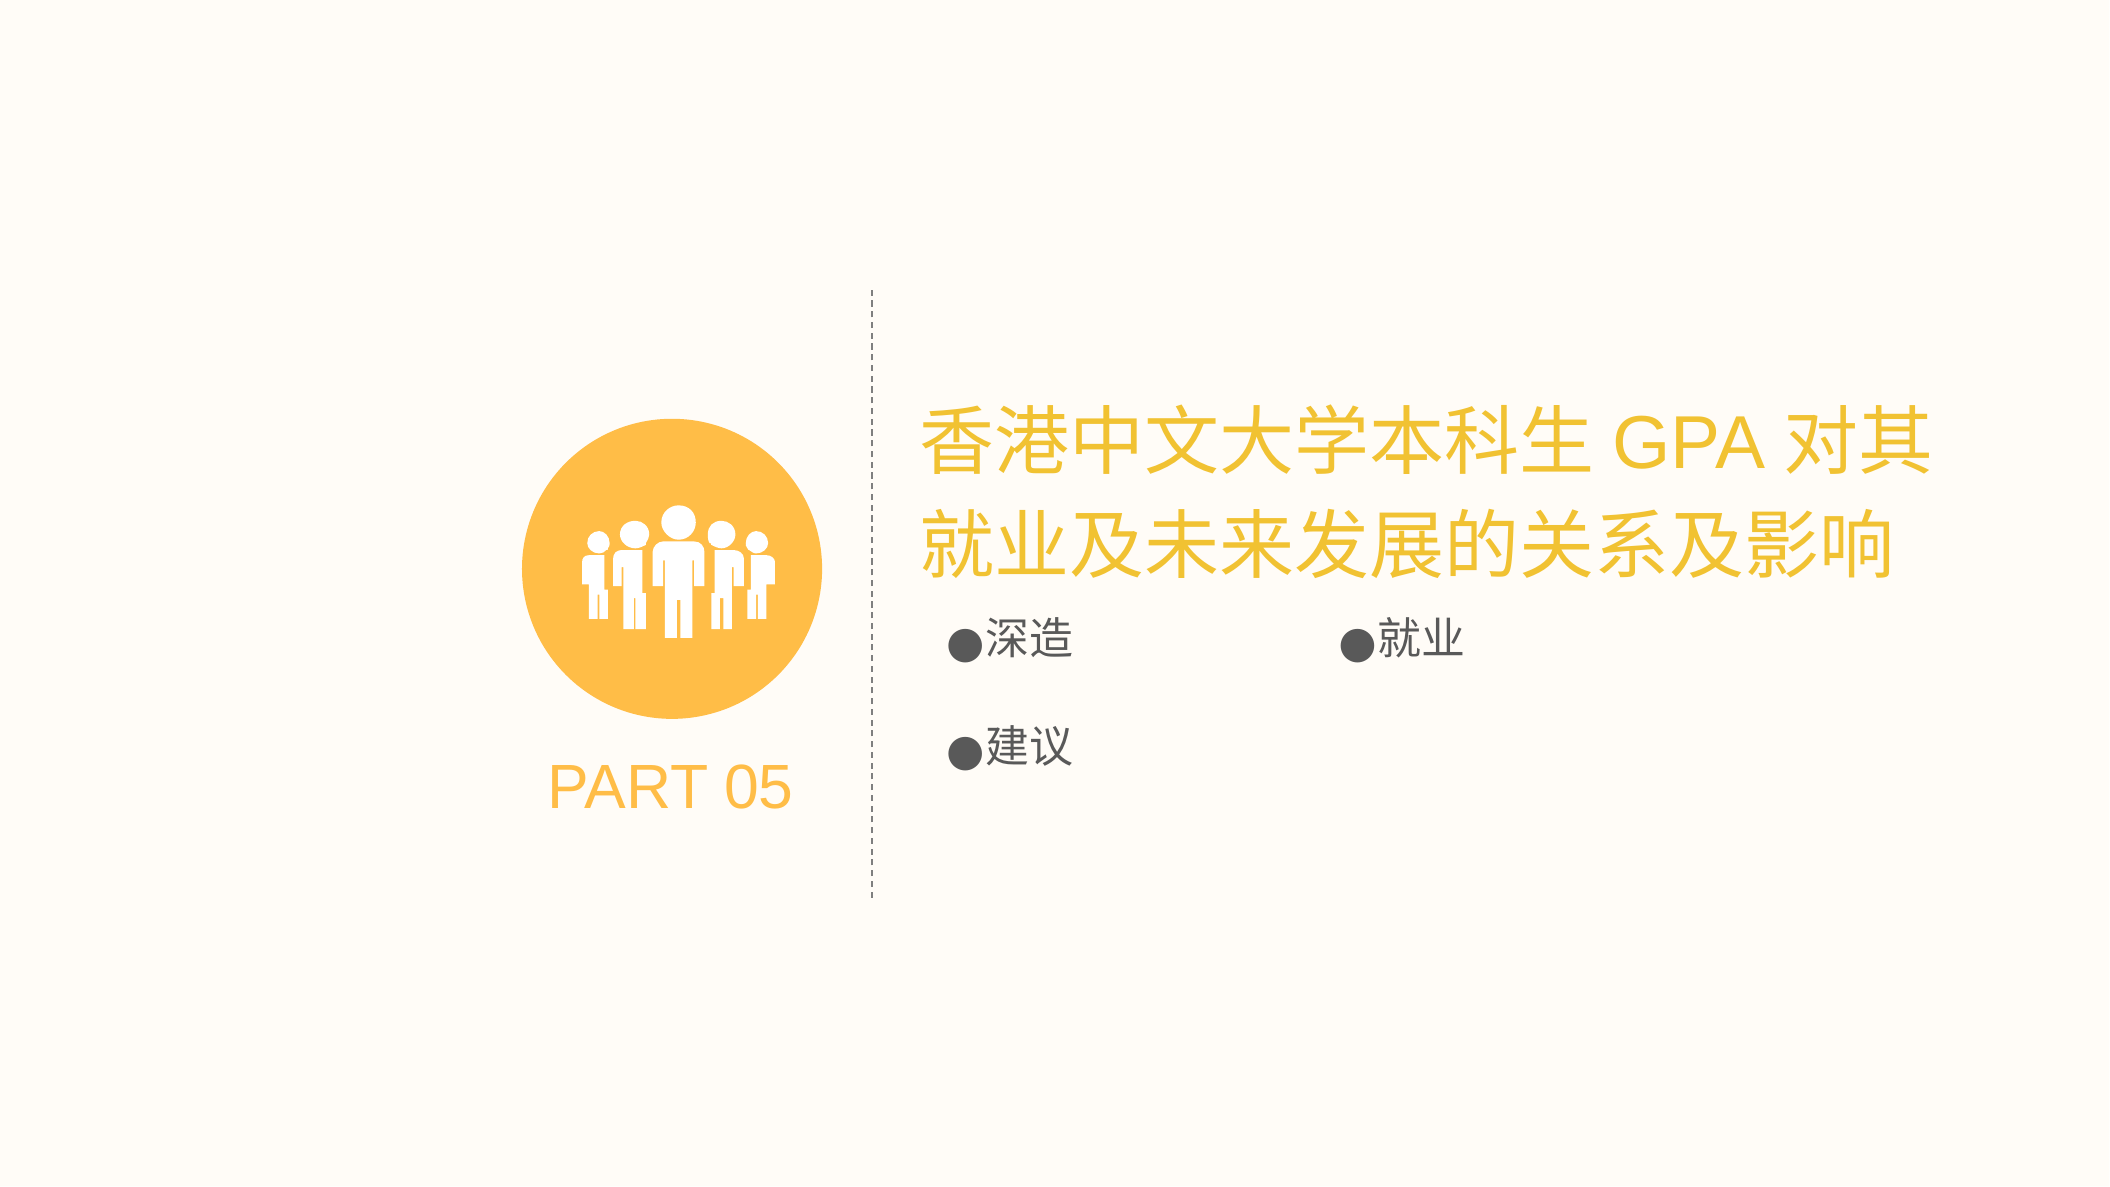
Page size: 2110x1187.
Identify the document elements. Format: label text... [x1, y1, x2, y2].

text_box 建议 [946, 718, 1265, 773]
text_box 深造 [946, 611, 1265, 665]
text_box PART 05 [543, 745, 798, 803]
text_box 香港中文大学本科生GPA对其 就业及未来发展的关系及影响 [904, 372, 2014, 525]
text_box 就业 [1338, 611, 1684, 665]
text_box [521, 418, 823, 720]
